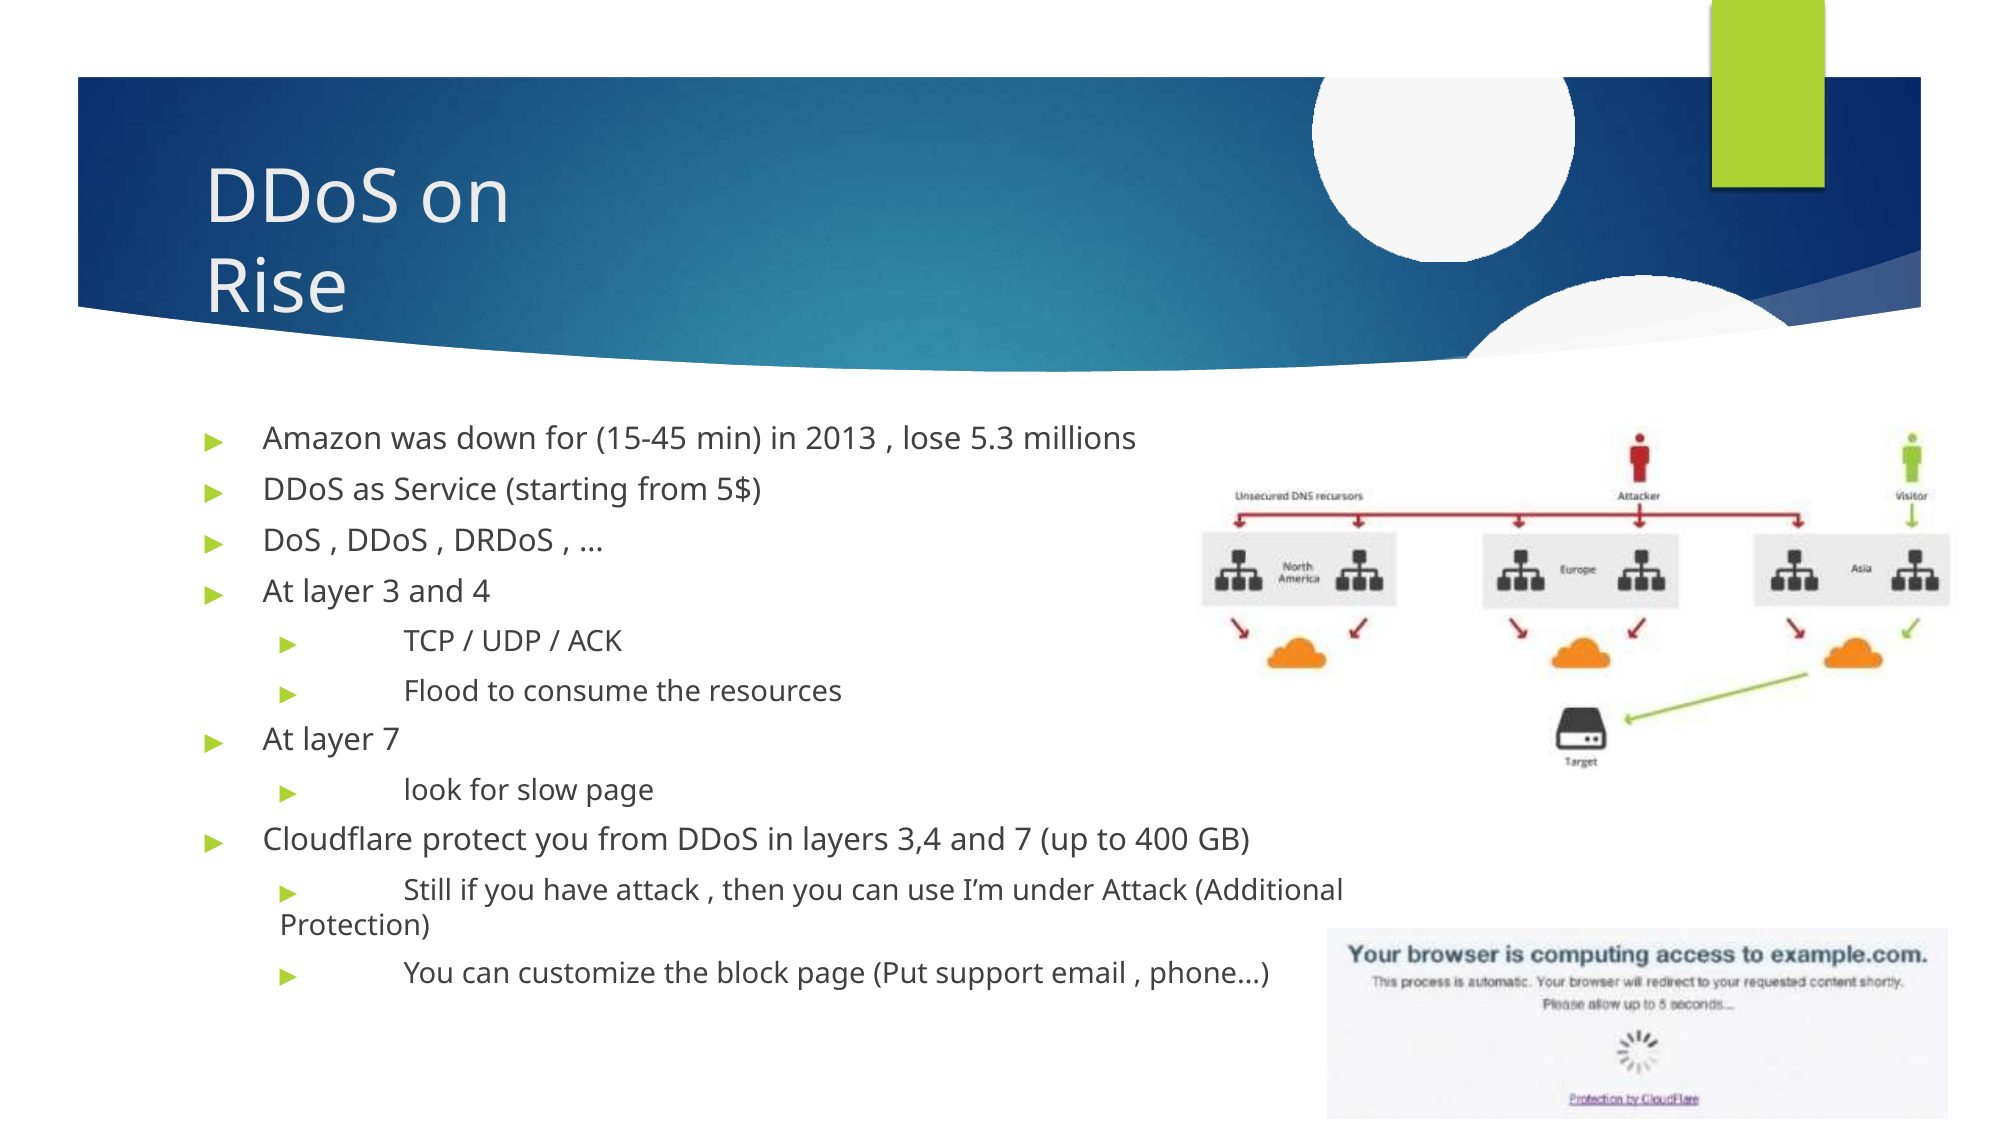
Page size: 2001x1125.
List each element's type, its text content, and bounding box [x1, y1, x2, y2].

text_box ▶ Amazon was down for (15-45 min) in 2013 , lose 5.3 millions ▶ DDoS as Service (starting from 5$) ▶ DoS , DDoS , DRDoS , … ▶ At layer 3 and 4 ▶ TCP / UDP / ACK ▶ Flood to consume the resources ▶ At layer 7 ▶ look for slow page ▶ Cloudflare protect you from DDoS in layers 3,4 and 7 (up to 400 GB) ▶ Still if you have attack , then you can use I’m under Attack (Additional Protection) ▶ You can customize the block page (Put support email , phone…) [202, 403, 1372, 990]
title DDoS on Rise [202, 145, 658, 336]
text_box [1184, 426, 1968, 1119]
picture [79, 0, 1920, 371]
